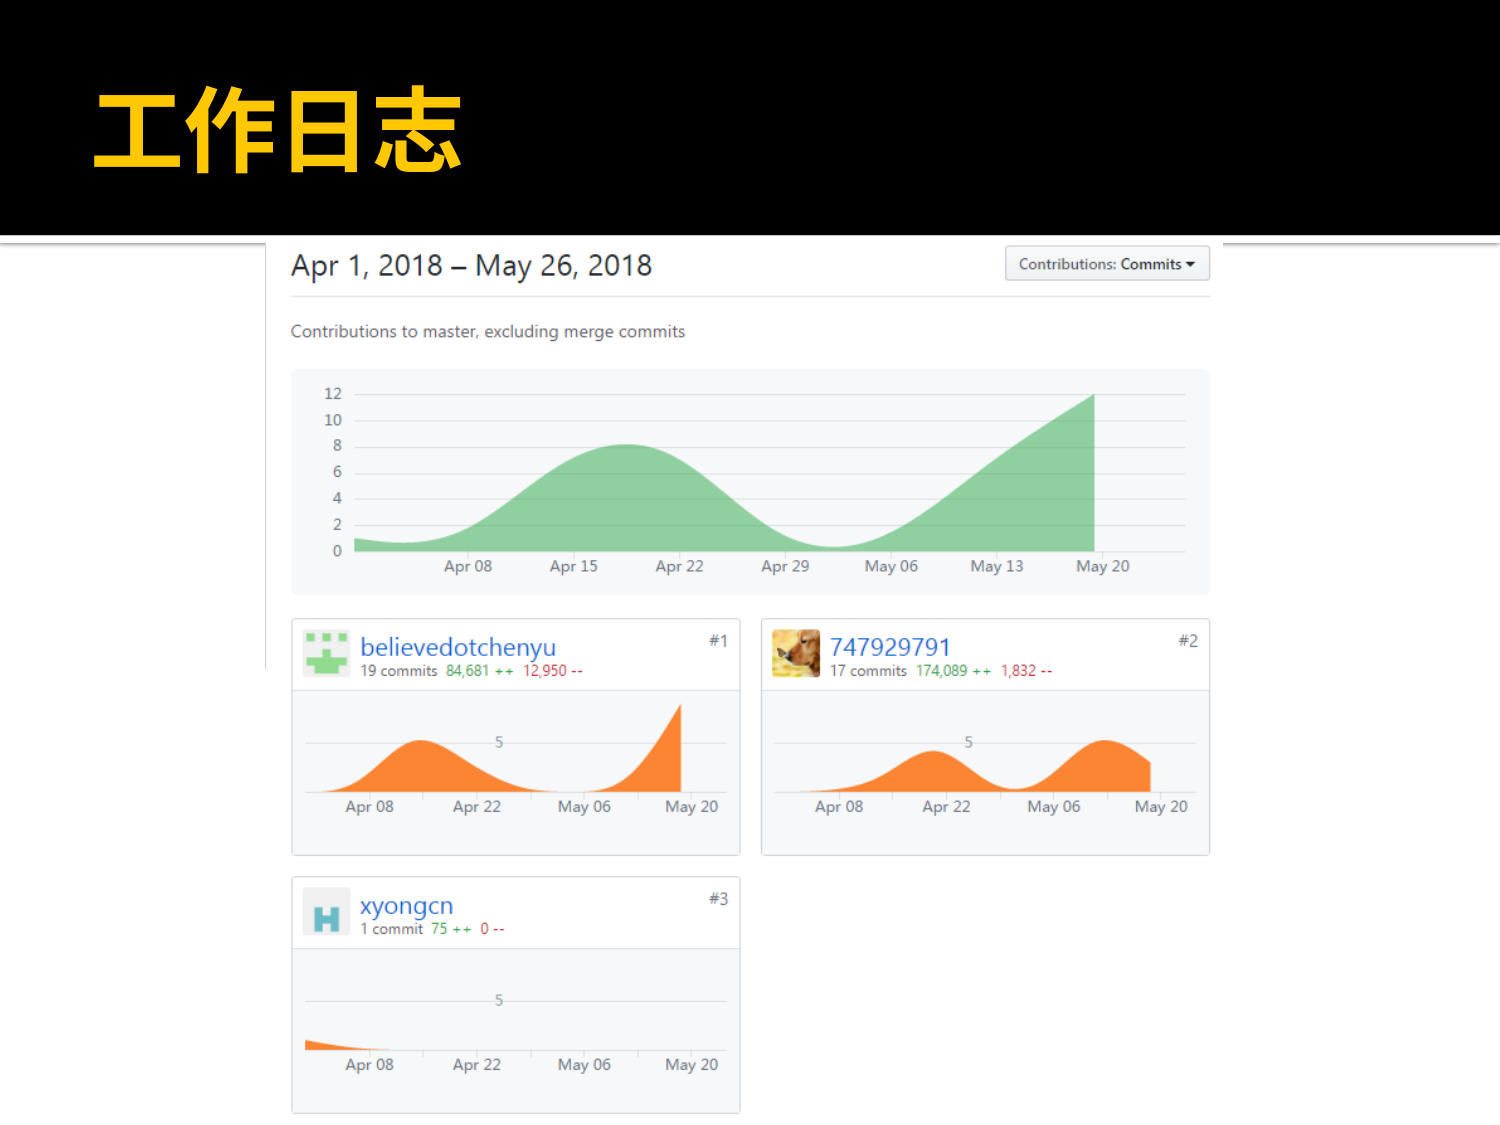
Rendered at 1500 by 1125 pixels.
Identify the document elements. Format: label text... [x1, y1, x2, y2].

picture [265, 238, 1223, 1123]
title 工作日志 [75, 25, 1425, 231]
